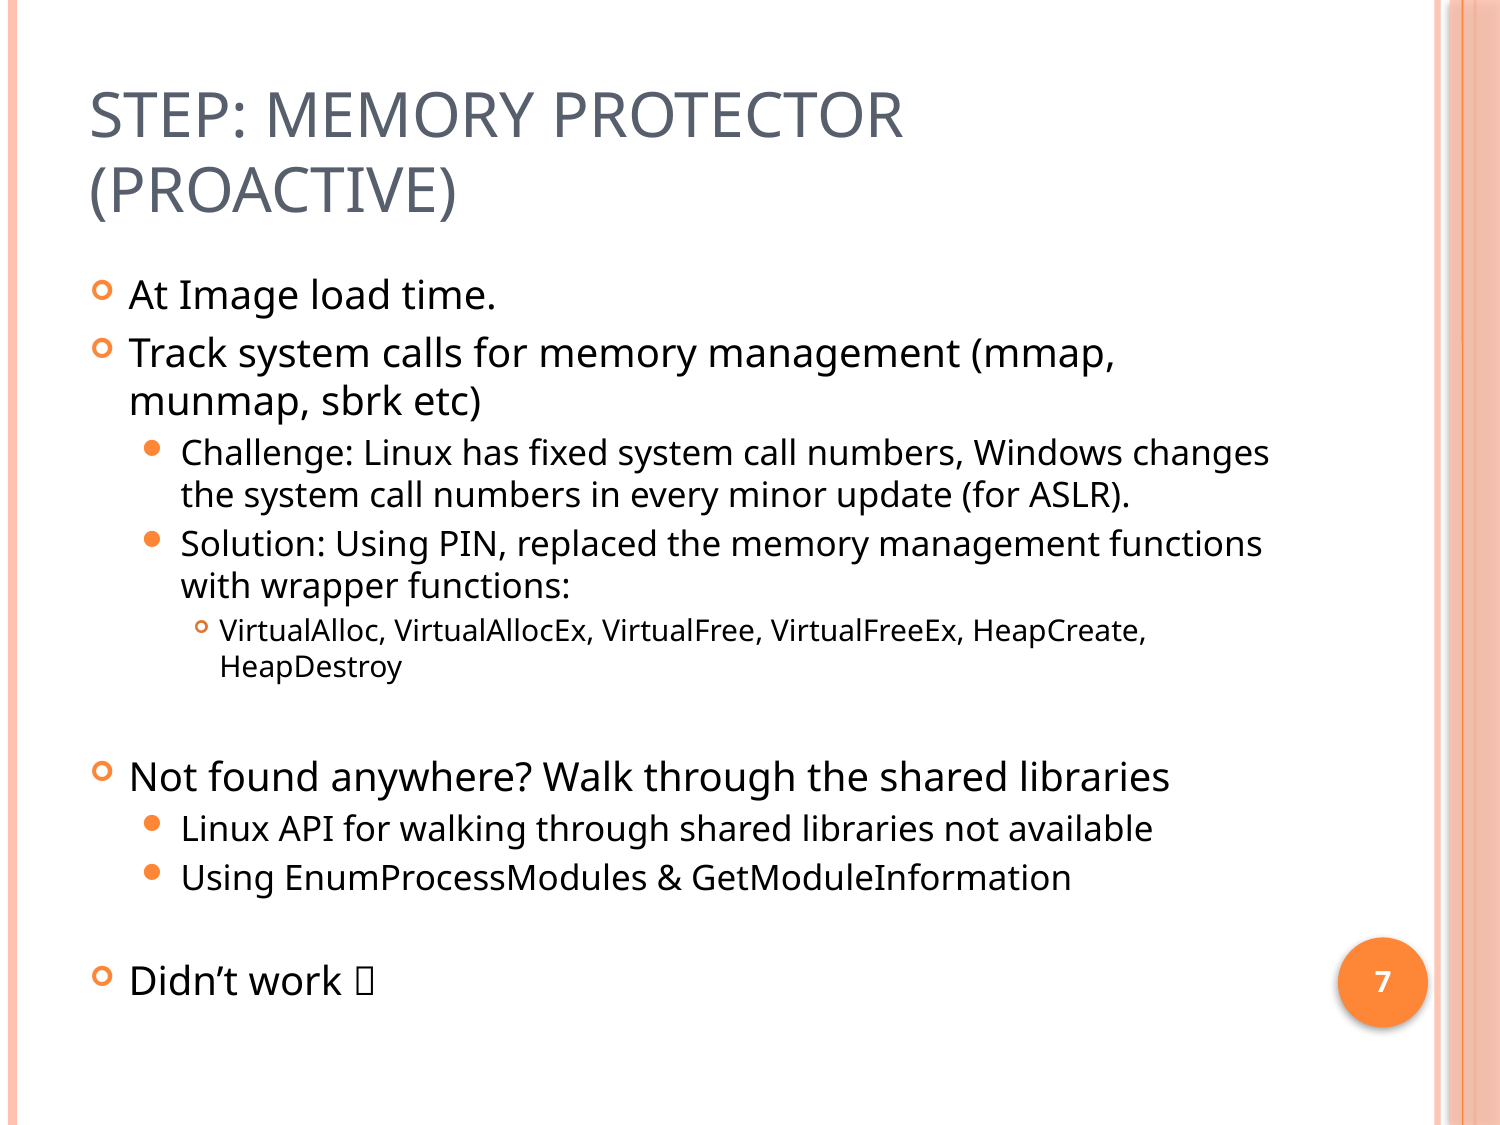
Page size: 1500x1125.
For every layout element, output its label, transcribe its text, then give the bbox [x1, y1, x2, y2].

slide_number 7 [1333, 940, 1434, 1027]
title Step: Memory Protector (Proactive) [75, 45, 1300, 233]
list At Image load time. Track system calls for memory management (mmap, munmap, sbrk etc) Challenge: Linux has fixed system call numbers, Windows changes the system call numbers in every minor update (for ASLR). Solution: Using PIN, replaced the memory management functions with wrapper functions: VirtualAlloc, VirtualAllocEx, VirtualFree, VirtualFreeEx, HeapCreate, HeapDestroy Not found anywhere? Walk through the shared libraries Linux API for walking through shared libraries not available Using EnumProcessModules & GetModuleInformation Didn’t work  [75, 262, 1300, 1062]
